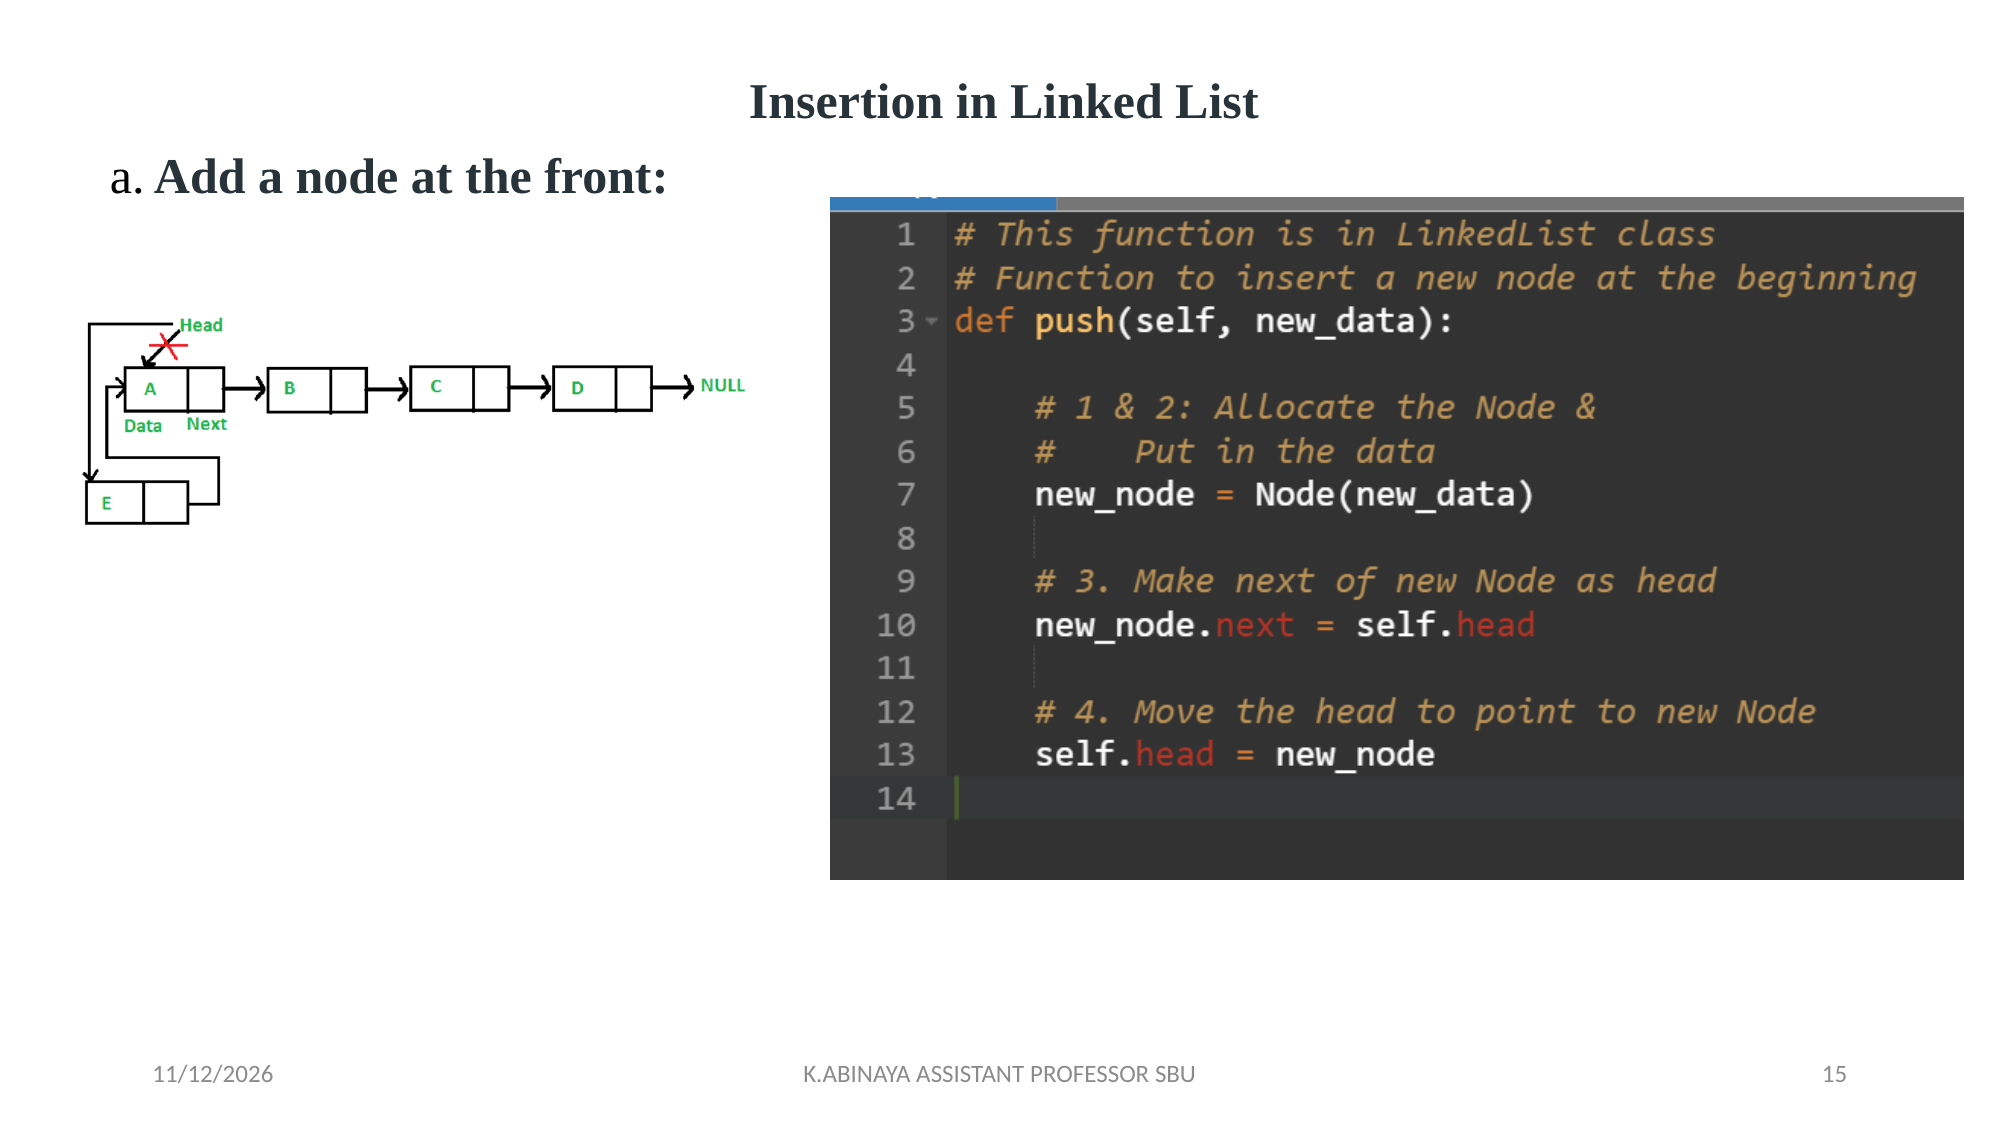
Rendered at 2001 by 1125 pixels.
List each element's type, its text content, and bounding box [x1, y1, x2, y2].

slide_number 15 [1412, 1042, 1863, 1103]
footer K.ABINAYA ASSISTANT PROFESSOR SBU [662, 1042, 1338, 1103]
picture [830, 197, 1964, 880]
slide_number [137, 1042, 588, 1103]
picture [63, 296, 781, 525]
subtitle Insertion in Linked List a. Add a node at the front: [94, 67, 1914, 970]
